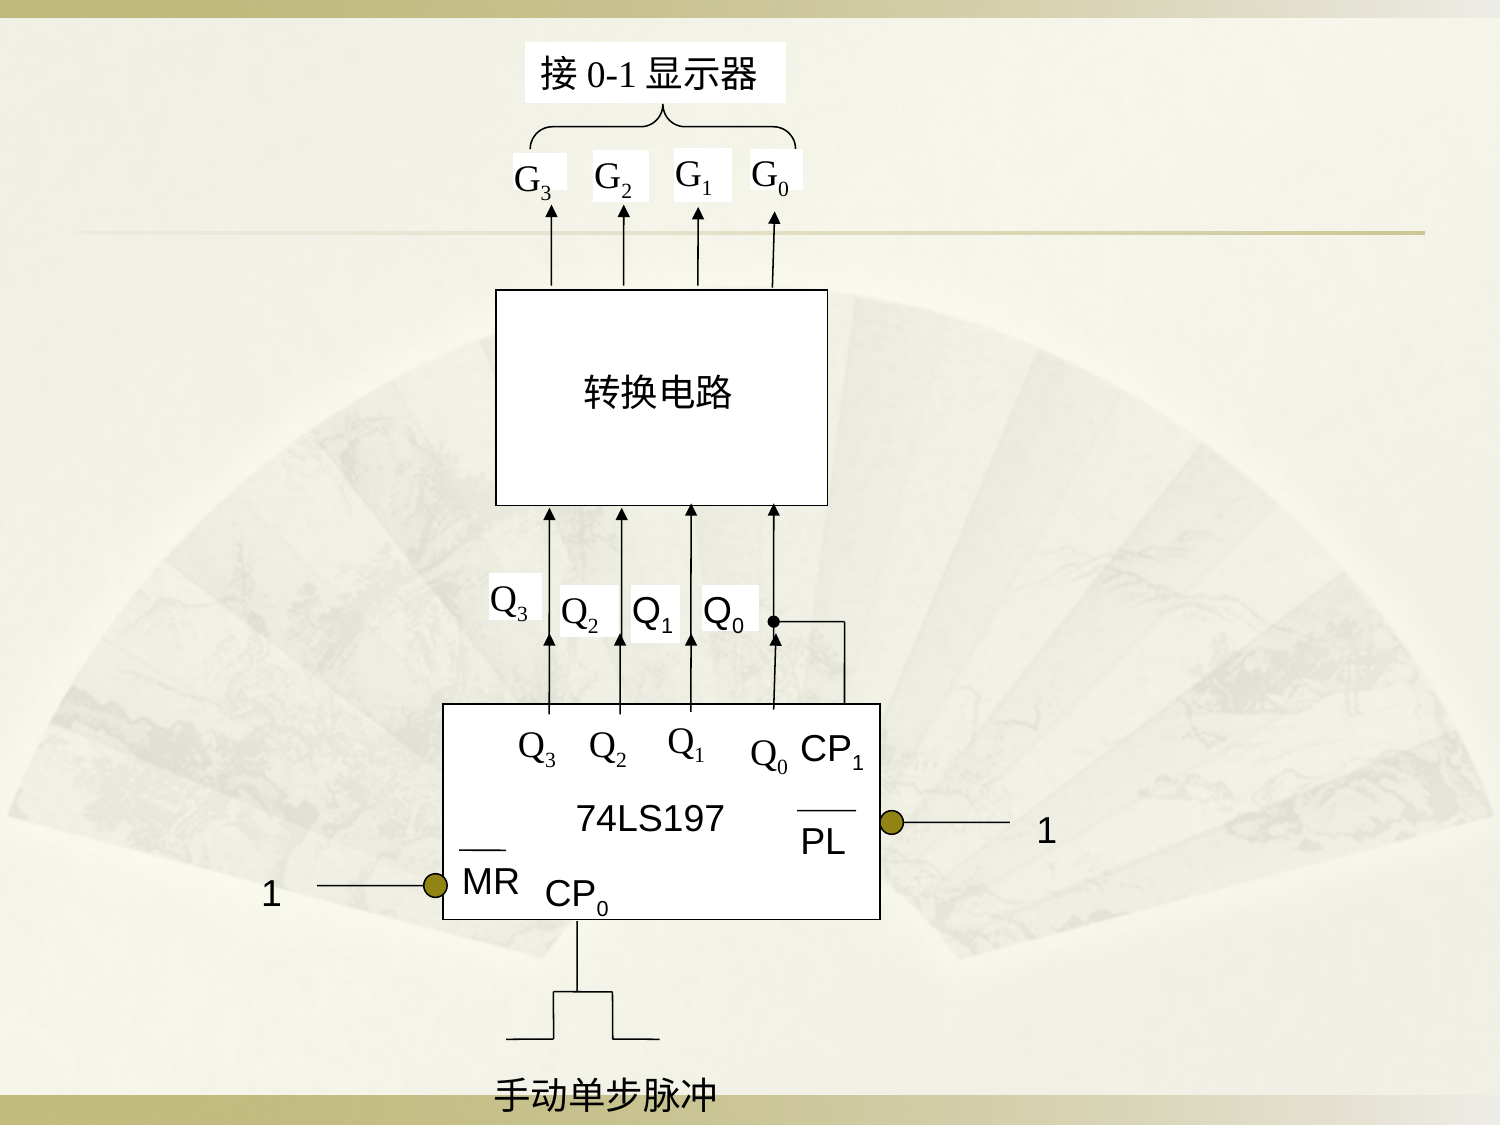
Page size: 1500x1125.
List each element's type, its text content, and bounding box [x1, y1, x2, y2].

text_box [545, 204, 558, 286]
text_box G1 [674, 148, 732, 201]
text_box [613, 633, 627, 715]
text_box 1 [246, 861, 306, 922]
text_box [684, 633, 698, 712]
text_box [442, 704, 880, 920]
text_box [769, 633, 782, 710]
text_box Q3 [517, 720, 578, 768]
text_box CP1 [785, 716, 904, 782]
text_box Q0 [750, 727, 785, 780]
text_box PL [785, 809, 880, 869]
text_box Q3 [490, 574, 541, 620]
text_box CP0 [529, 861, 668, 928]
text_box MR [447, 850, 565, 910]
text_box G2 [594, 151, 649, 201]
text_box G0 [751, 149, 803, 190]
text_box [767, 503, 780, 615]
text_box [684, 503, 698, 633]
text_box [543, 633, 556, 715]
text_box [615, 507, 628, 635]
text_box 接0-1显示器 [525, 42, 786, 102]
text_box Q2 [589, 720, 643, 771]
text_box Q1 [631, 586, 680, 643]
text_box 74LS197 [560, 786, 750, 863]
text_box 手动单步脉冲 [478, 1064, 739, 1125]
text_box [423, 873, 447, 898]
text_box [496, 290, 828, 506]
text_box [691, 206, 705, 286]
text_box [617, 204, 630, 286]
text_box [768, 211, 781, 288]
text_box 转换电路 [568, 361, 758, 438]
text_box G3 [513, 153, 566, 190]
text_box Q0 [702, 586, 759, 630]
text_box Q1 [667, 716, 723, 769]
text_box [530, 104, 796, 150]
text_box [543, 507, 556, 633]
text_box Q2 [560, 586, 618, 637]
text_box [880, 810, 904, 835]
text_box [767, 615, 845, 628]
text_box 1 [1021, 798, 1081, 859]
